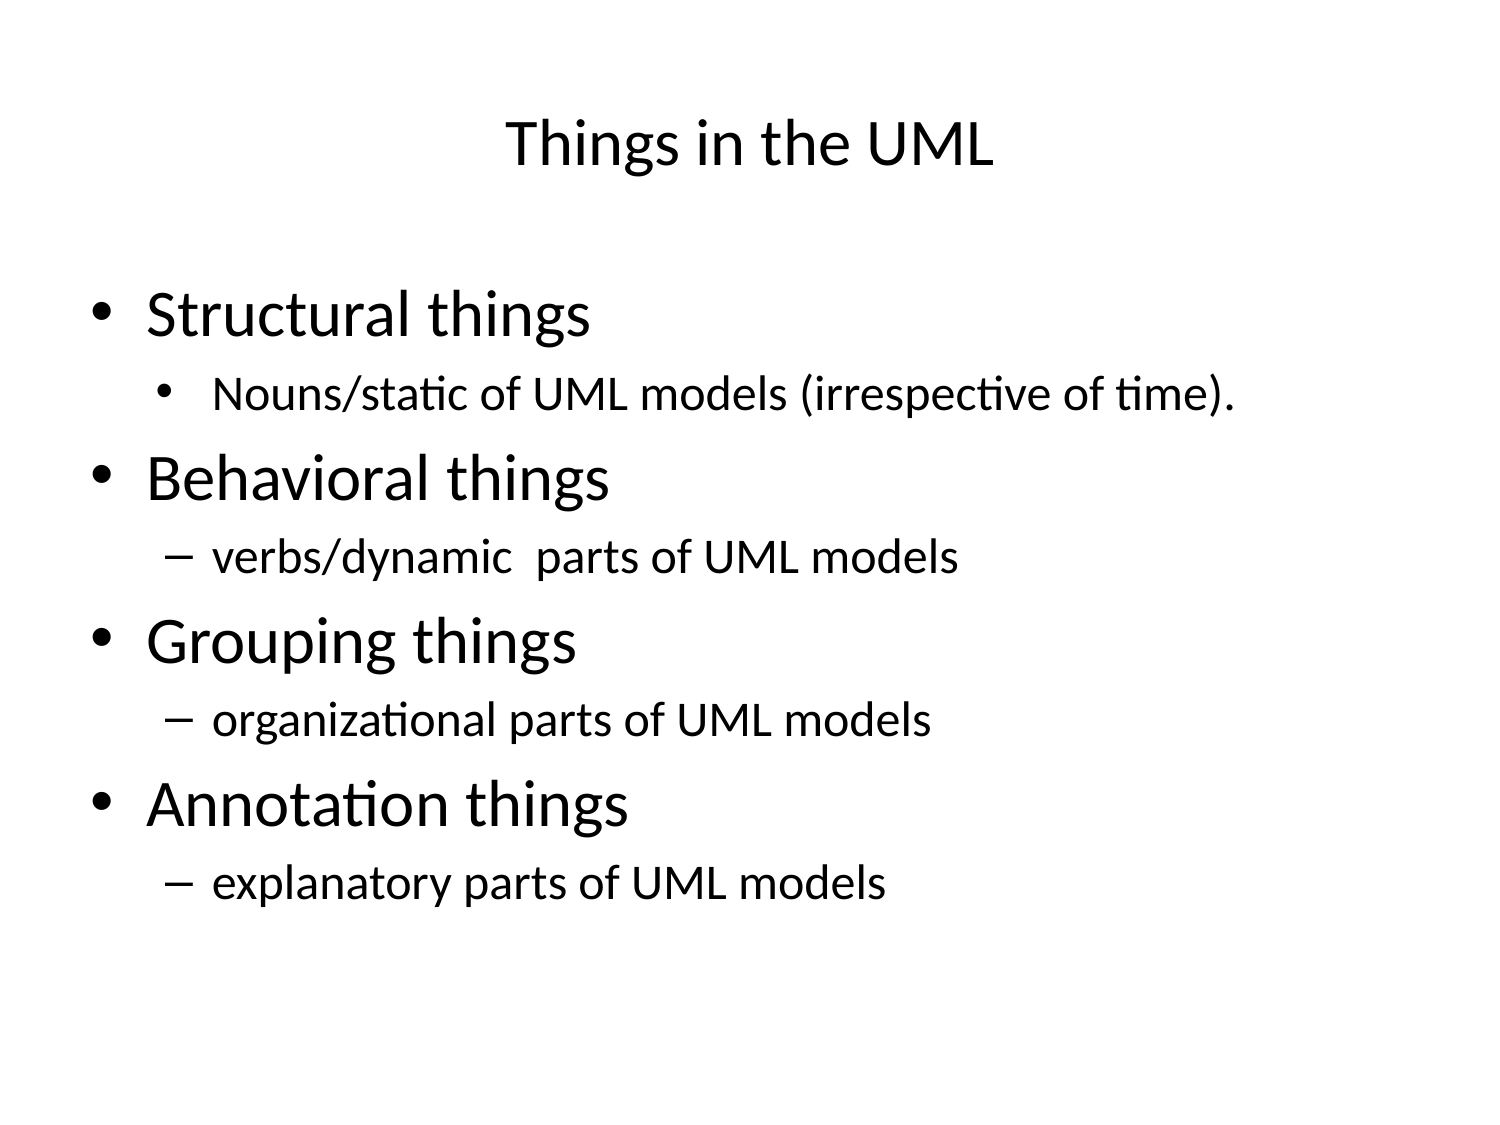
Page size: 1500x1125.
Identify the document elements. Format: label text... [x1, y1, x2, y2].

list Structural things Nouns/static of UML models (irrespective of time). Behavioral things verbs/dynamic parts of UML models Grouping things organizational parts of UML models Annotation things explanatory parts of UML models [75, 262, 1425, 1005]
title Things in the UML [75, 45, 1425, 233]
